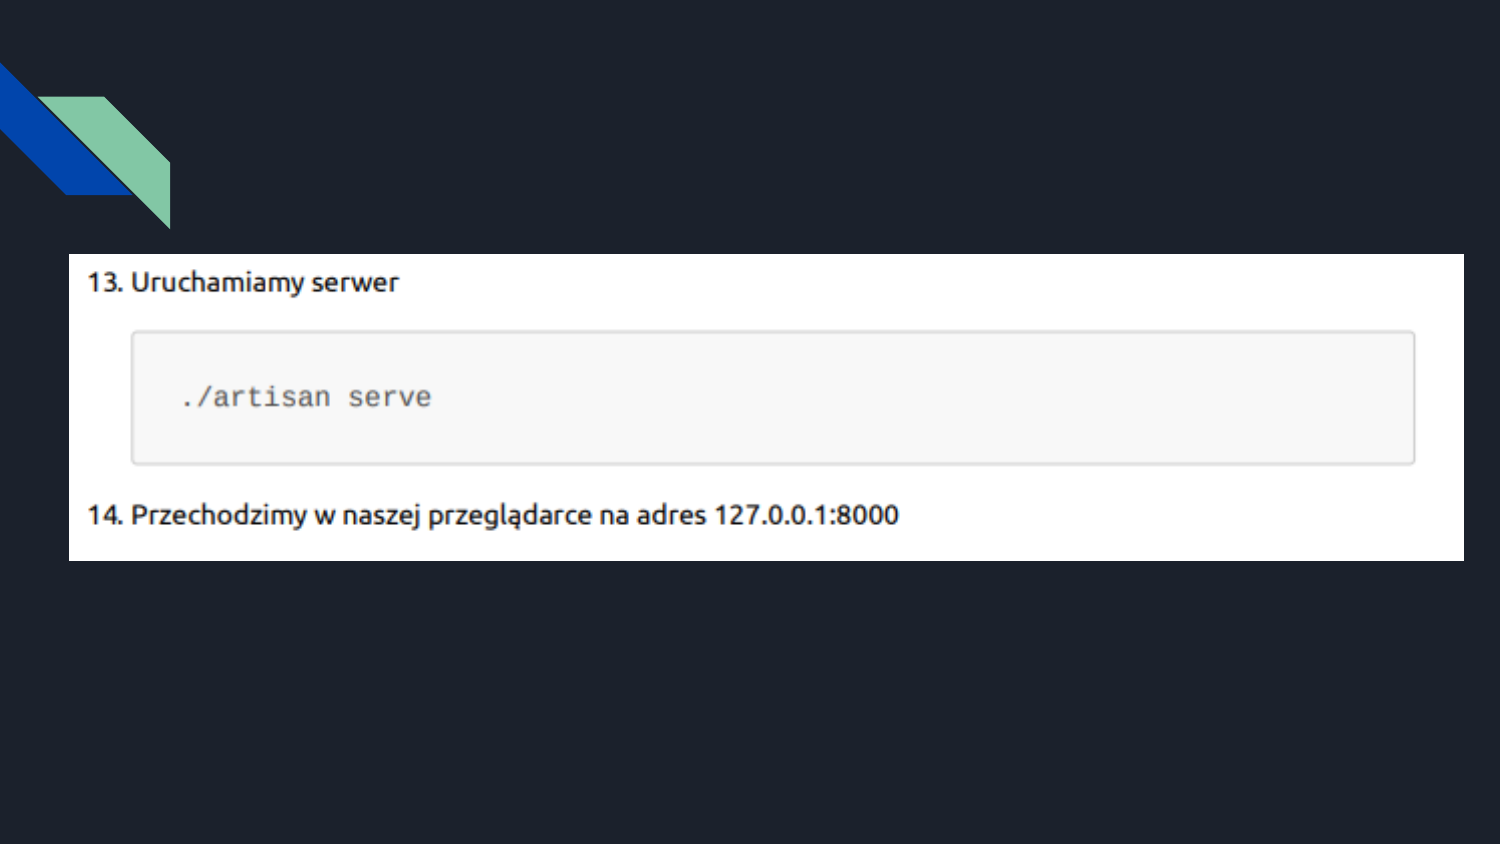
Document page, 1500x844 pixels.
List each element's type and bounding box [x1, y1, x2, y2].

picture [69, 253, 1464, 562]
